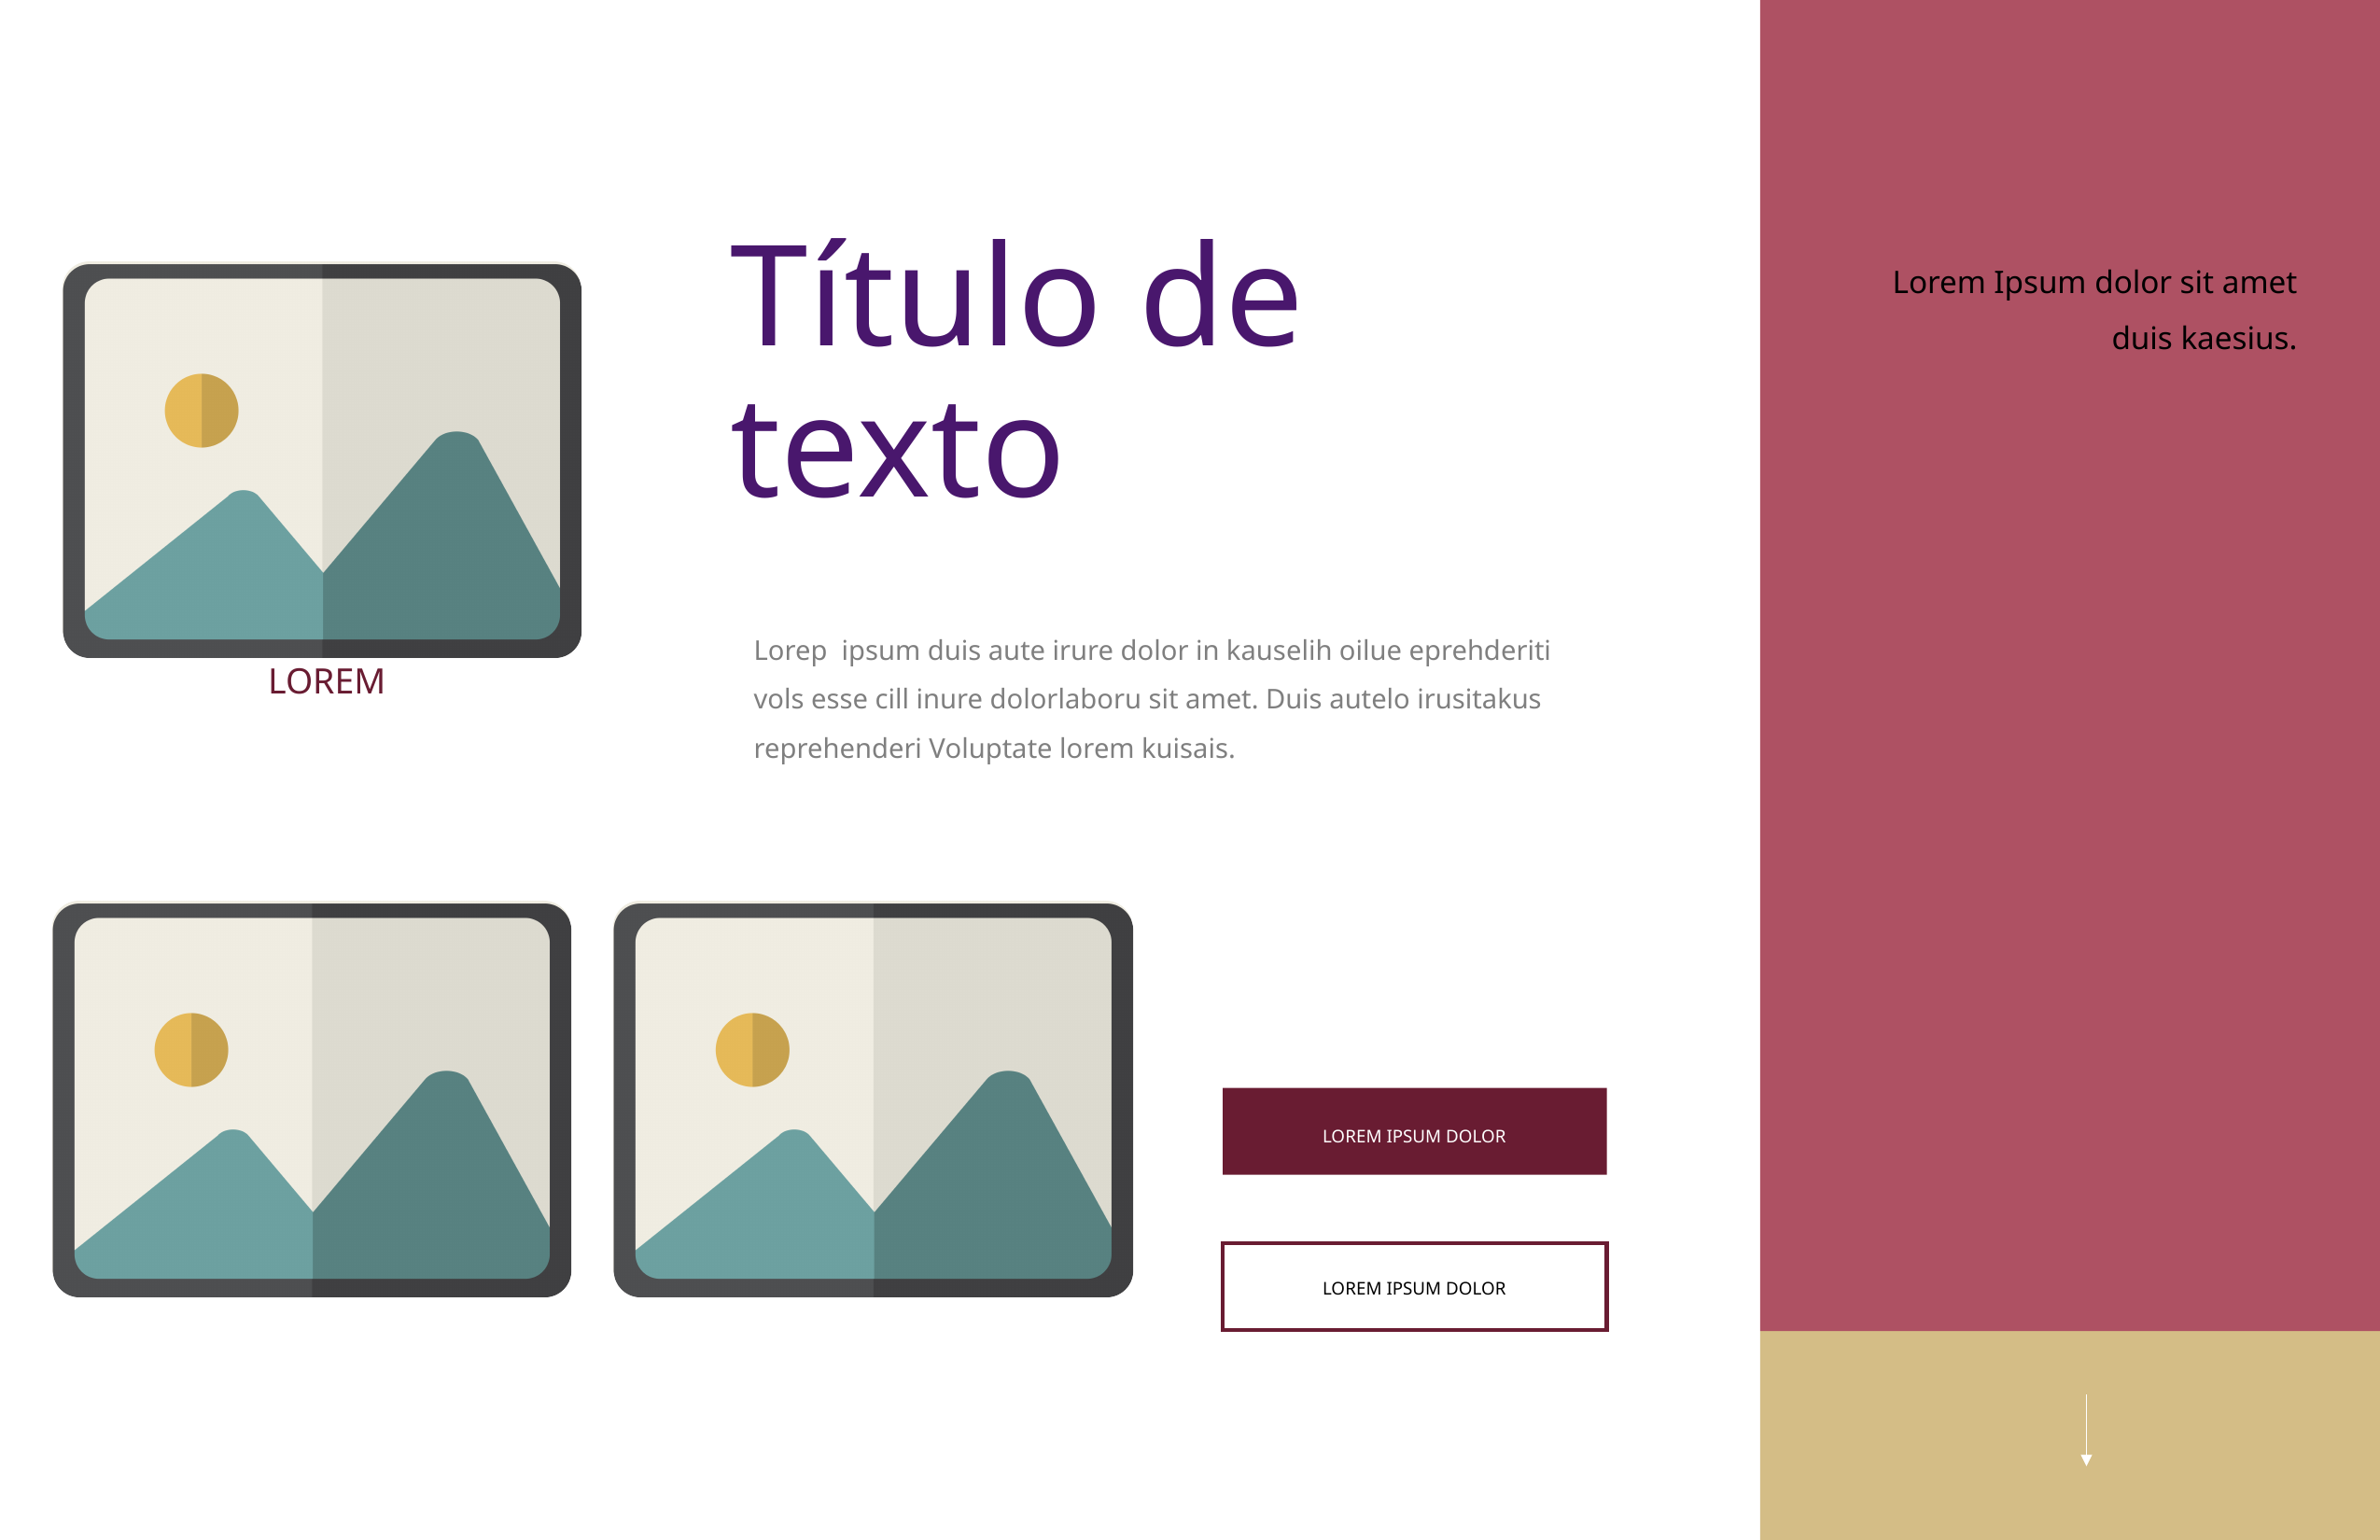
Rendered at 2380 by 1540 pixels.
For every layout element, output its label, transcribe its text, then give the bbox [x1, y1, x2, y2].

text_box LOREM IPSUM DOLOR [1275, 1115, 1554, 1156]
picture [0, 0, 2380, 1540]
text_box [1223, 1087, 1607, 1175]
text_box Lorem Ipsum dolor sit amet duis kaesius. [1825, 234, 2317, 374]
text_box Lorep ipsum duis aute irure dolor in kauselih oilue eprehderiti vols esse cill inure dolorlaboru sit amet. Duis autelo irusitakus reprehenderi Voluptate lorem kuisais. [735, 607, 1607, 749]
text_box [1223, 1242, 1607, 1331]
text_box LOREM IPSUM DOLOR [1275, 1267, 1554, 1308]
text_box Título de texto [711, 215, 1491, 537]
